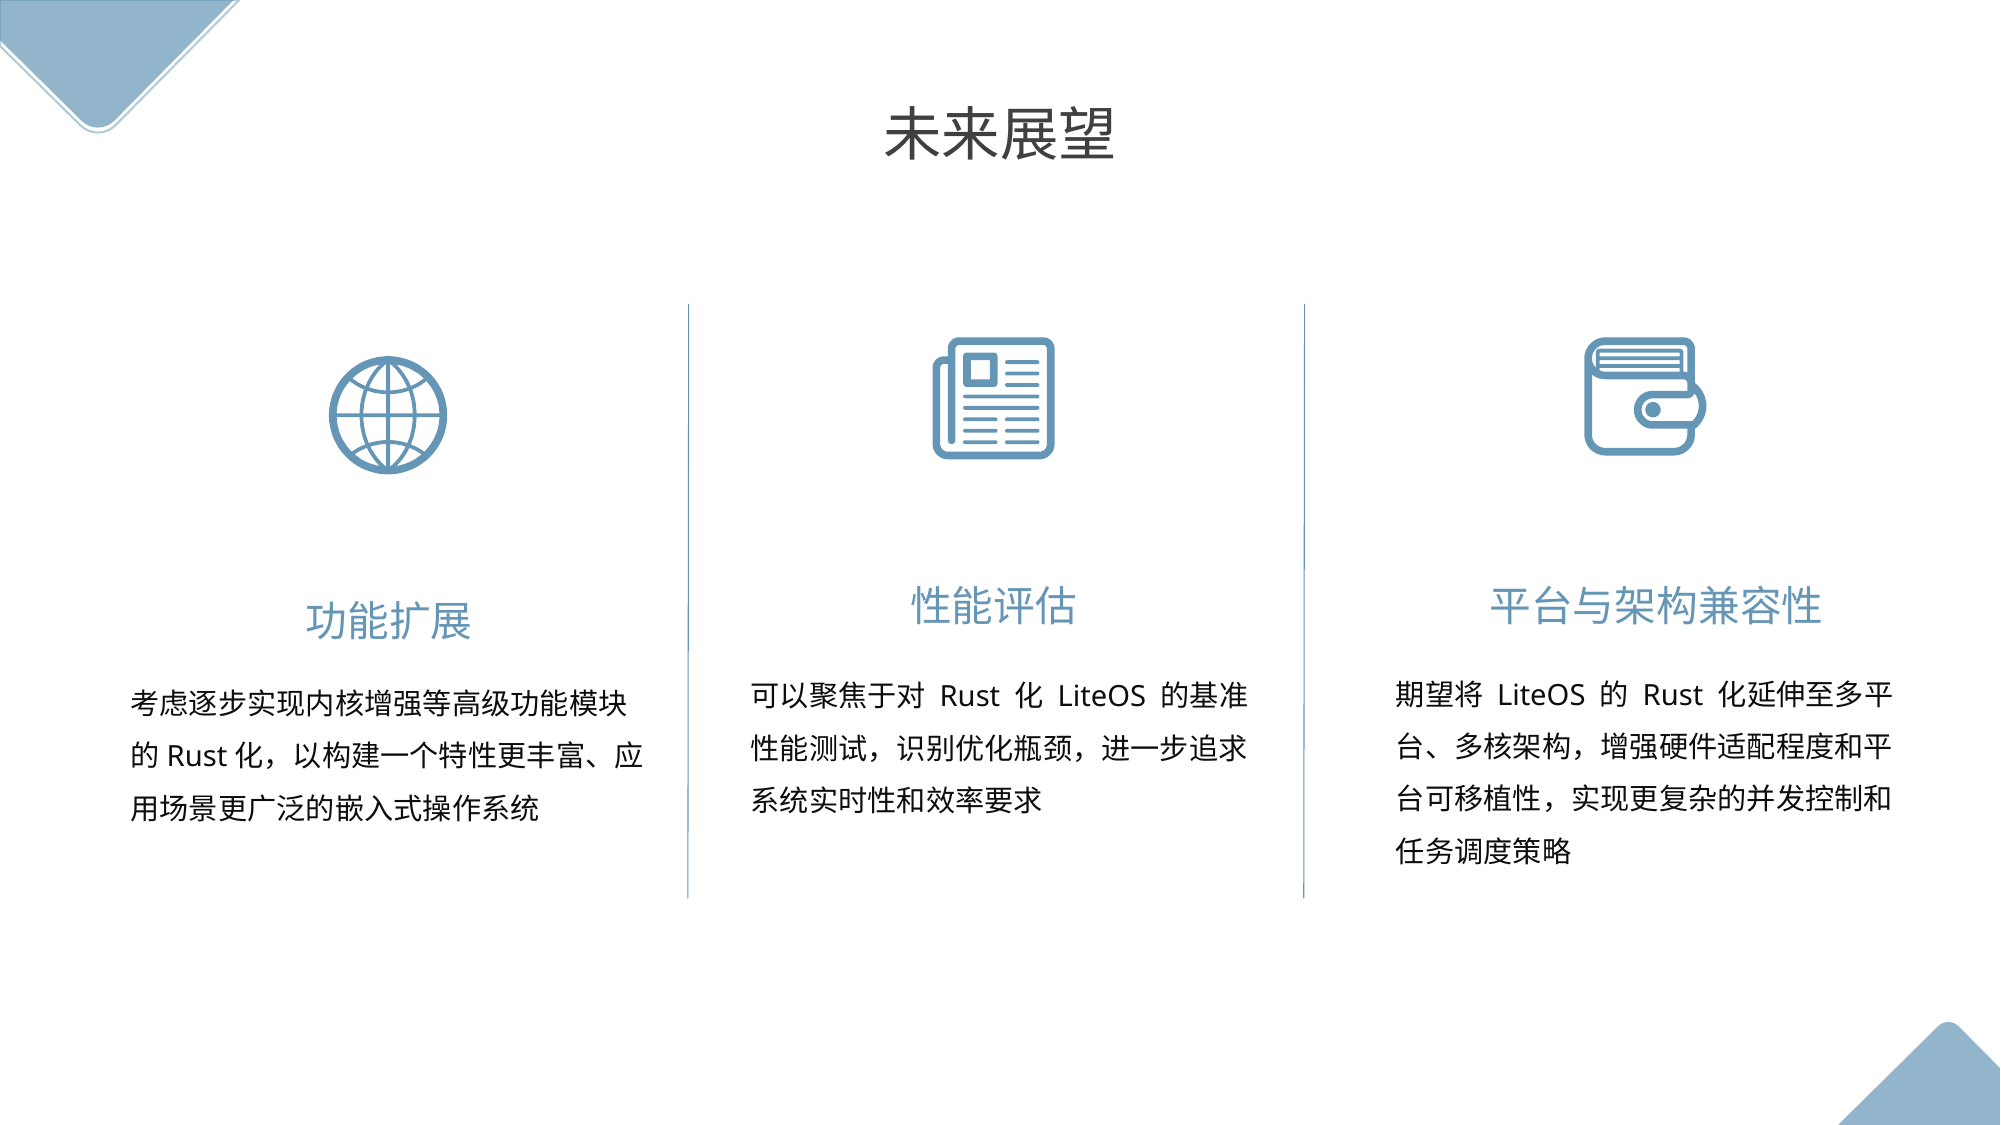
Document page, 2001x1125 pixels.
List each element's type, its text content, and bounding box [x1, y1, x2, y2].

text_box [1584, 337, 1707, 456]
text_box 功能扩展 [161, 587, 617, 652]
text_box [328, 356, 448, 475]
text_box [1836, 1021, 2000, 1125]
text_box 可以聚焦于对 Rust 化 LiteOS 的基准性能测试，识别优化瓶颈，进一步追求系统实时性和效率要求 [735, 652, 1283, 825]
text_box 未来展望 [701, 90, 1299, 175]
text_box [0, 0, 241, 134]
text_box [932, 337, 1055, 460]
text_box 考虑逐步实现内核增强等高级功能模块的Rust化，以构建一个特性更丰富、应用场景更广泛的嵌入式操作系统 [115, 660, 663, 833]
text_box 期望将 LiteOS 的 Rust 化延伸至多平台、多核架构，增强硬件适配程度和平台可移植性，实现更复杂的并发控制和任务调度策略 [1381, 650, 1928, 876]
text_box 平台与架构兼容性 [1428, 572, 1885, 637]
text_box 性能评估 [765, 572, 1222, 638]
